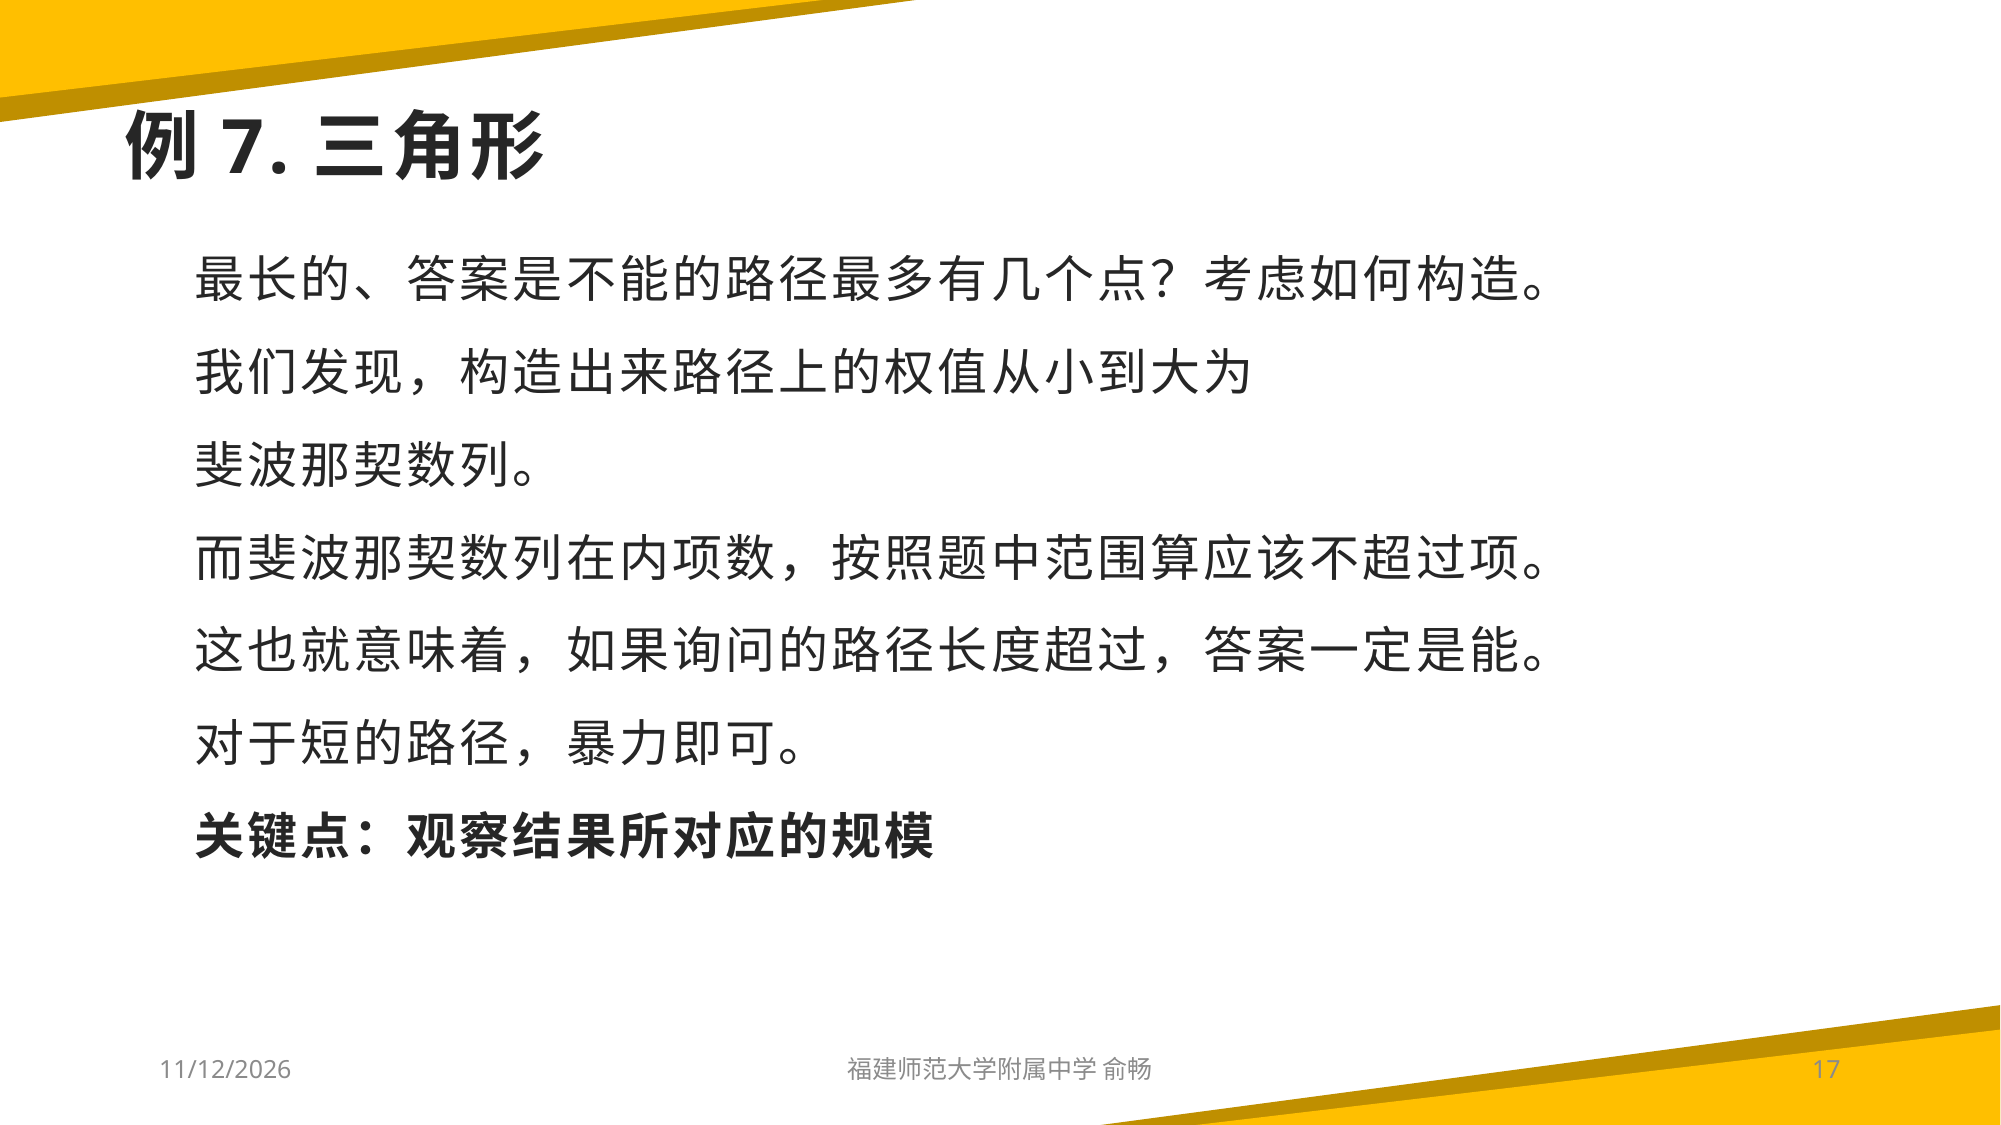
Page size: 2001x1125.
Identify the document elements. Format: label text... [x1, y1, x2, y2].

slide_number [144, 1041, 588, 1094]
title 例7.三角形 [109, 72, 1891, 202]
slide_number 17 [1412, 1041, 1856, 1094]
footer 福建师范大学附属中学 俞畅 [675, 1041, 1325, 1094]
